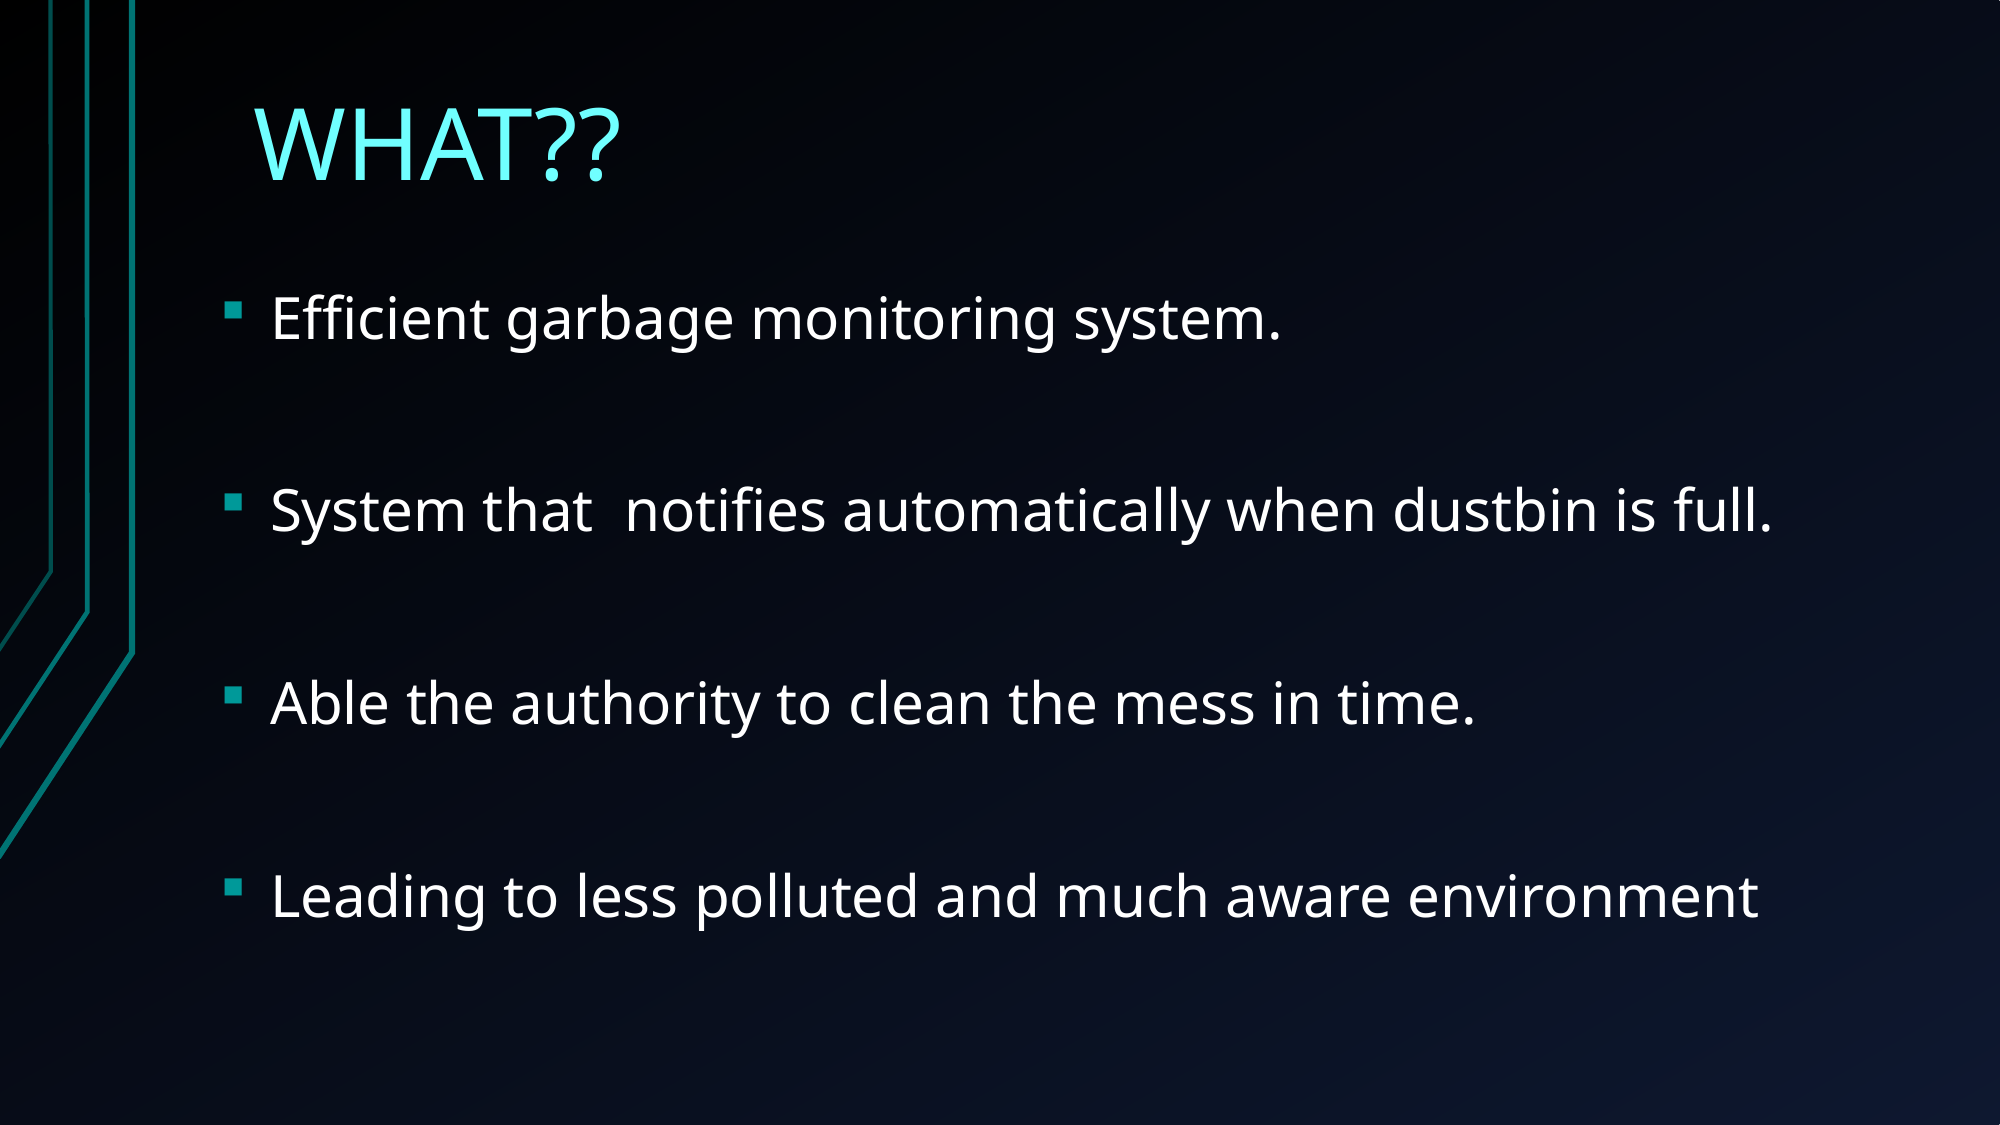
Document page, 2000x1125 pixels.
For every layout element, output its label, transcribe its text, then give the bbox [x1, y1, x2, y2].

text_box [280, 59, 1863, 186]
title WHAT?? [233, 59, 1896, 213]
list Efficient garbage monitoring system. System that notifies automatically when dustbin is full. Able the authority to clean the mess in time. Leading to less polluted and much aware environment [199, 279, 1900, 1012]
